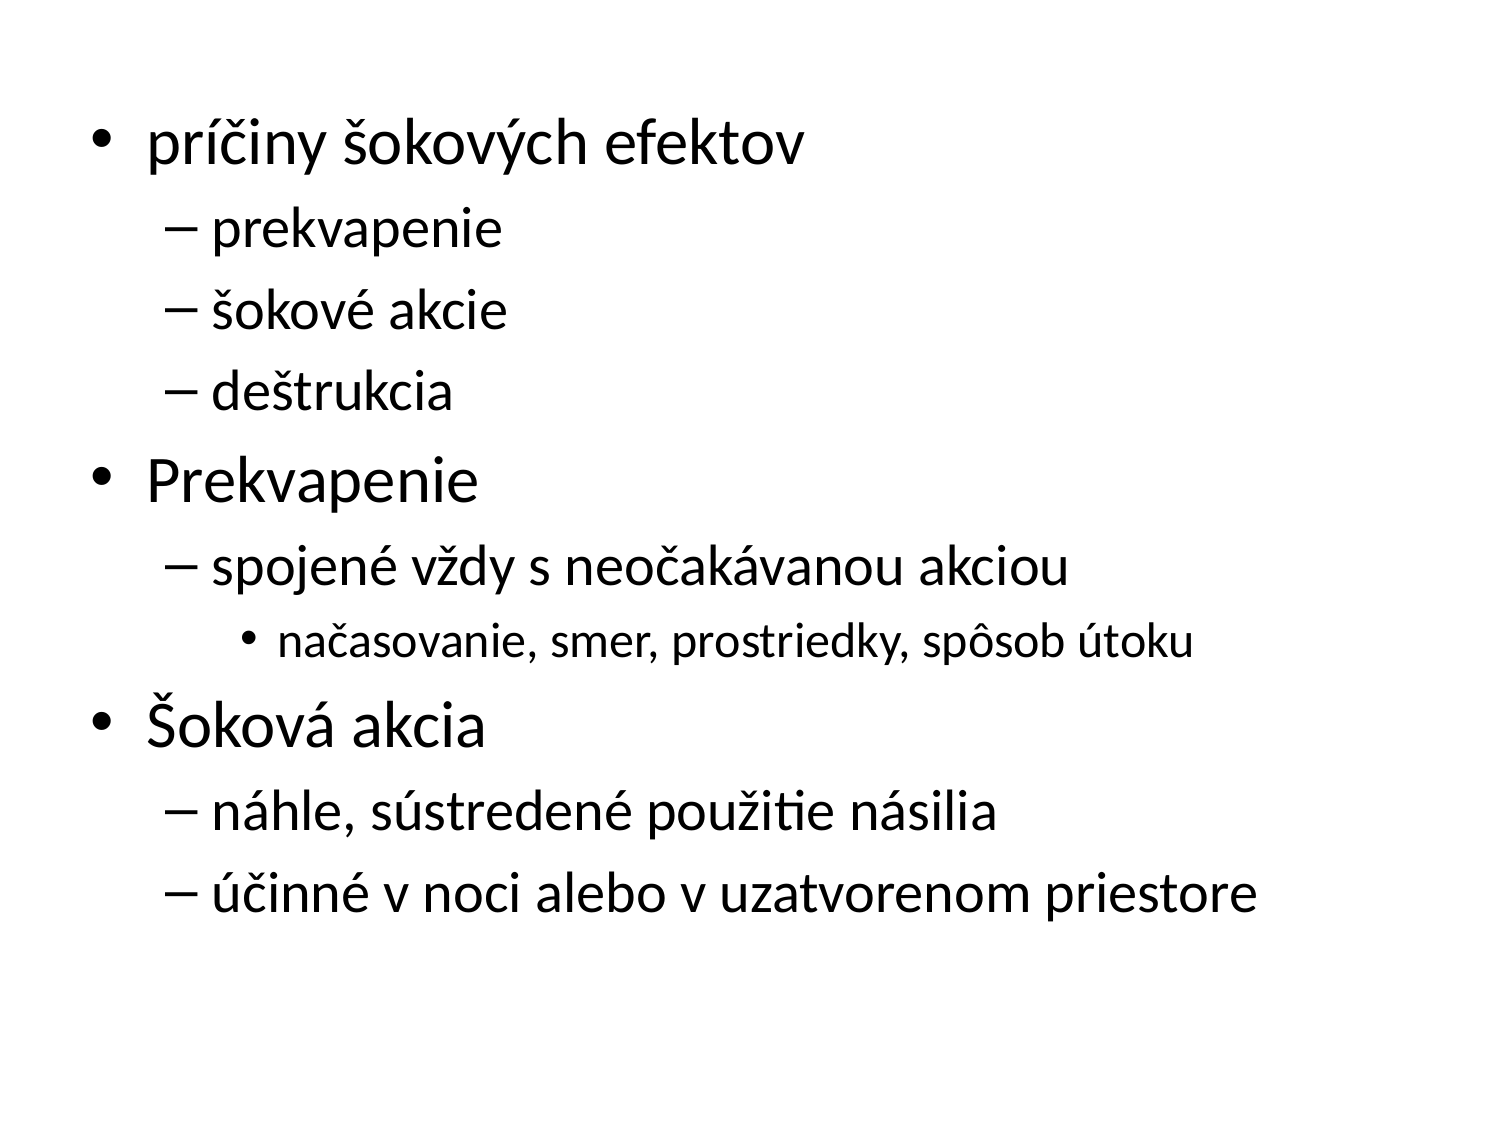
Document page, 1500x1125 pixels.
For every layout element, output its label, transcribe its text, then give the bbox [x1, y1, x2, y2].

list príčiny šokových efektov prekvapenie šokové akcie deštrukcia Prekvapenie spojené vždy s neočakávanou akciou načasovanie, smer, prostriedky, spôsob útoku Šoková akcia náhle, sústredené použitie násilia účinné v noci alebo v uzatvorenom priestore [75, 90, 1425, 1005]
